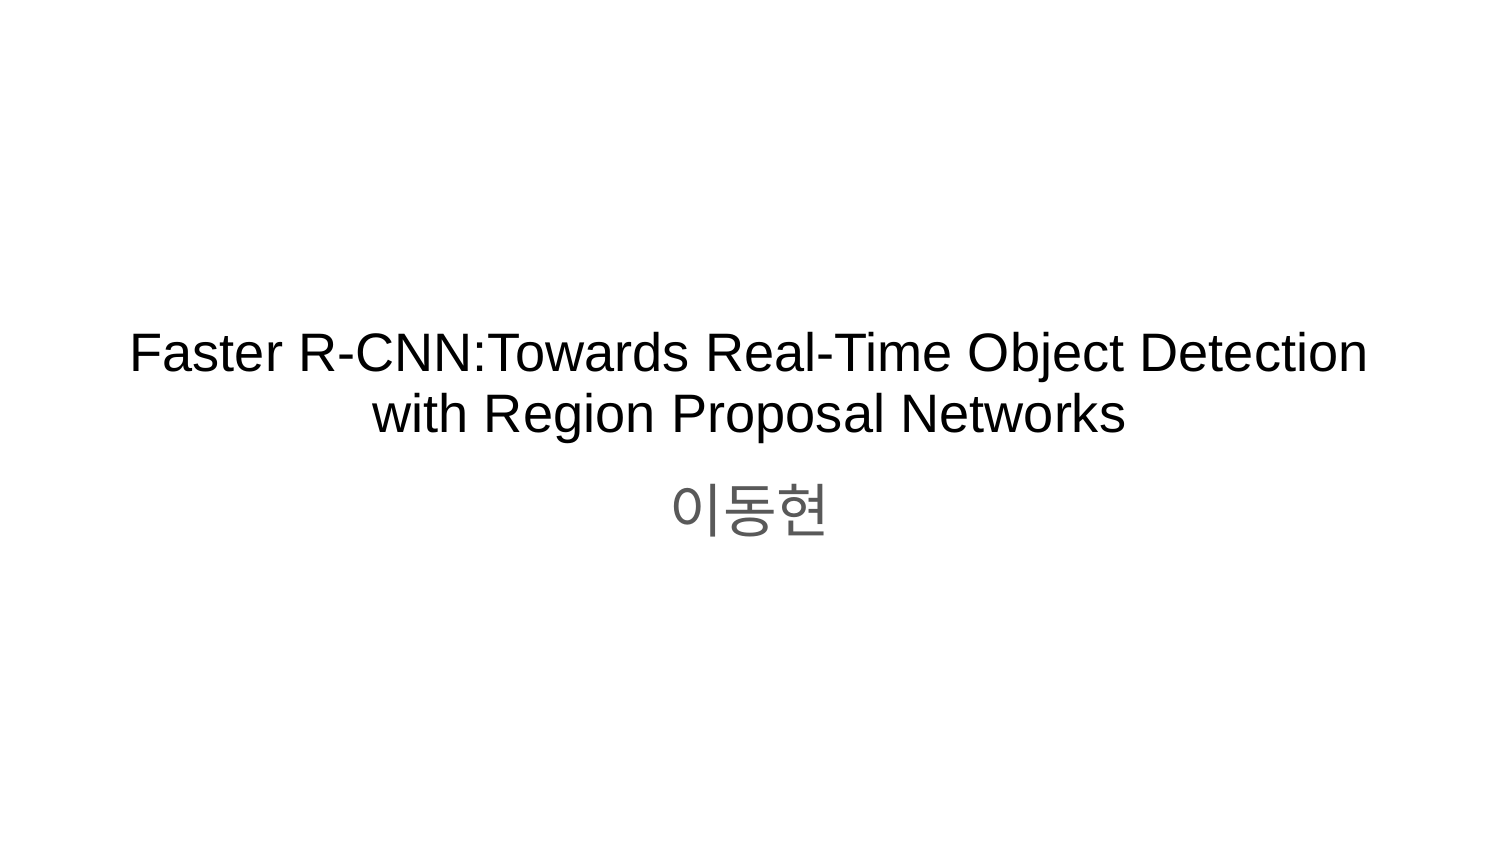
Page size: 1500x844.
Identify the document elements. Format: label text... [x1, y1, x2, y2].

subtitle 이동현 [51, 464, 1449, 595]
title Faster R-CNN:Towards Real-Time Object Detection with Region Proposal Networks [51, 122, 1449, 459]
